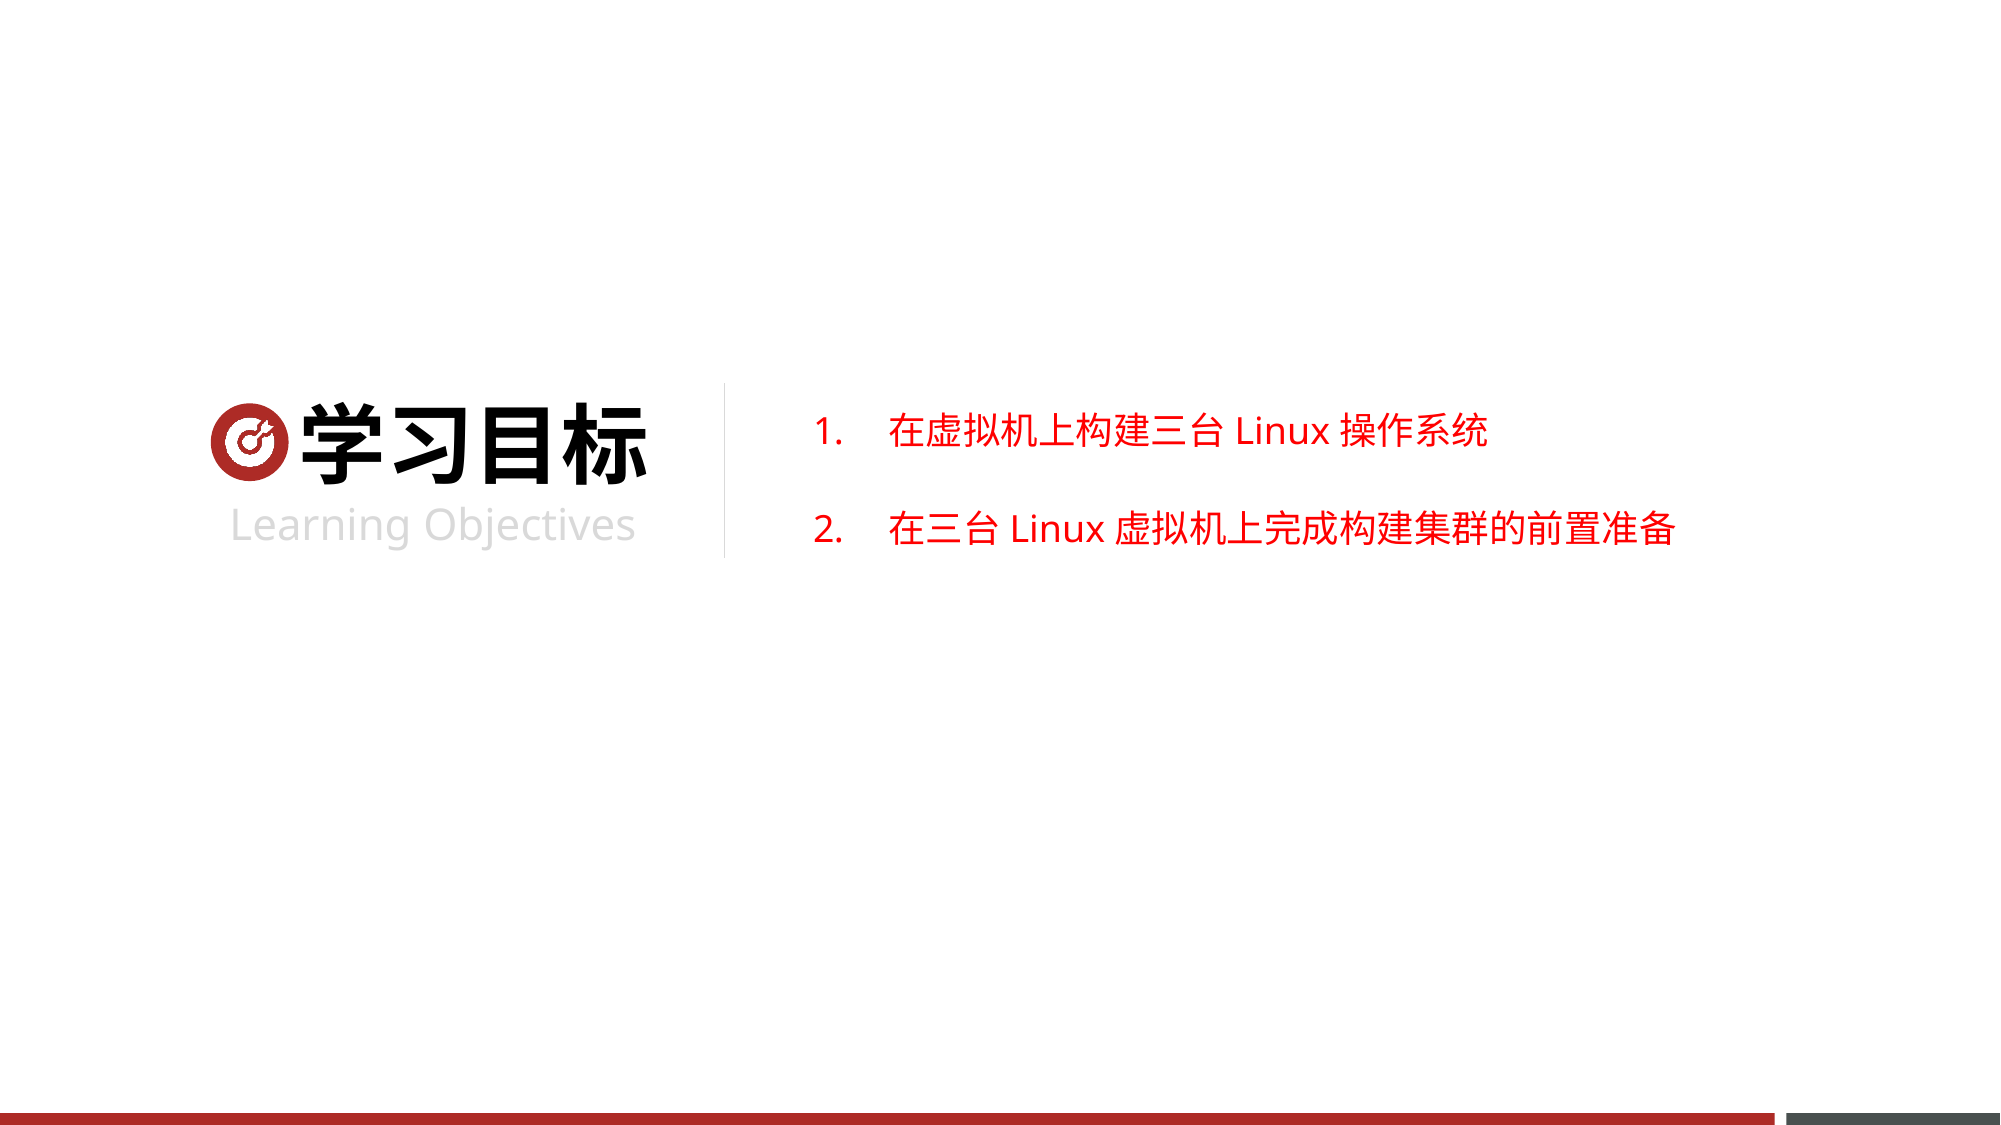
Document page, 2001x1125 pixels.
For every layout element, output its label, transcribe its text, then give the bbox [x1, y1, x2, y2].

list 在虚拟机上构建三台Linux操作系统 在三台Linux虚拟机上完成构建集群的前置准备 [798, 178, 1832, 734]
picture [216, 408, 283, 476]
